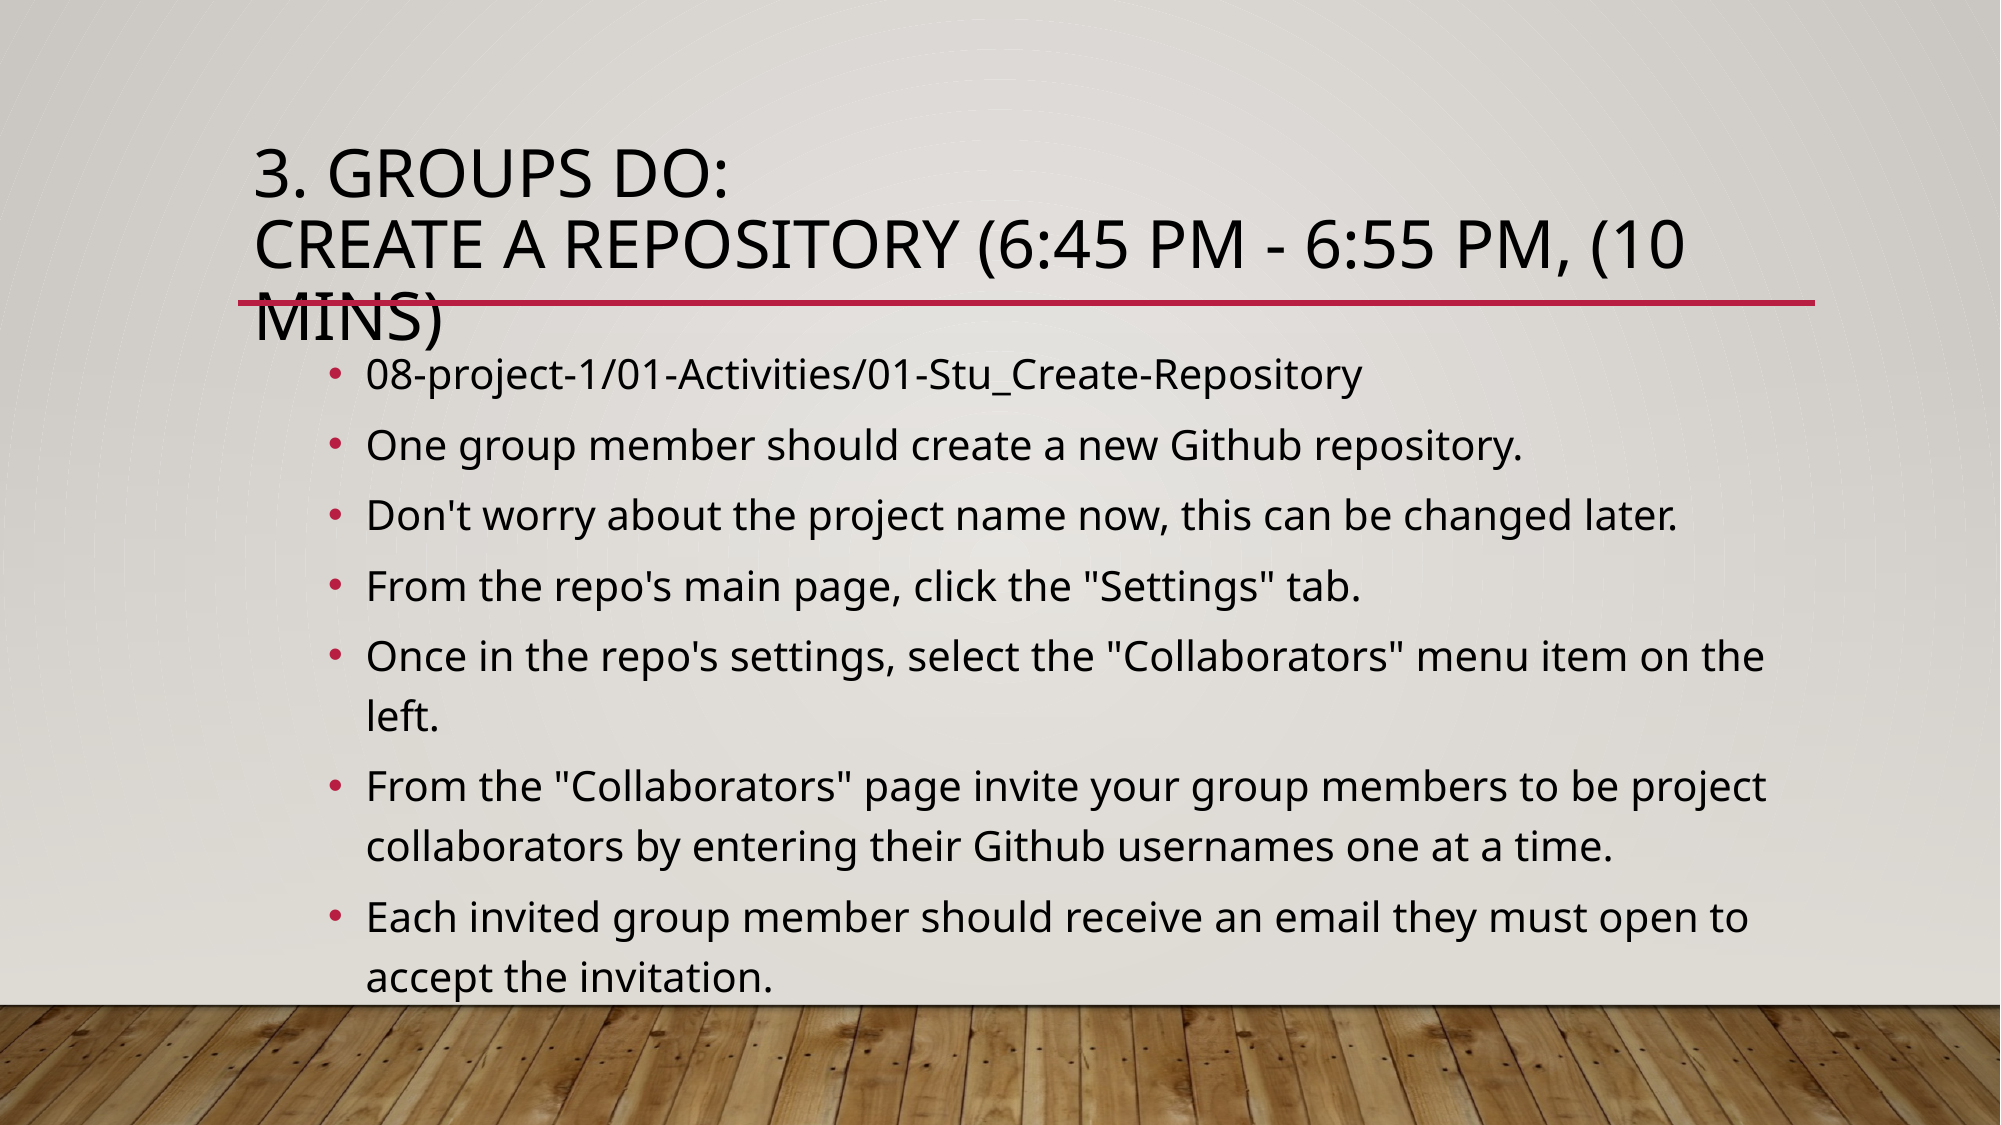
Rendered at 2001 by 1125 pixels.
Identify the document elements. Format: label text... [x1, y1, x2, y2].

title 3. Groups Do: Create a Repository (6:45 PM - 6:55 PM, (10 mins) [238, 131, 1814, 300]
picture [0, 1005, 2000, 1125]
list 08-project-1/01-Activities/01-Stu_Create-Repository One group member should create a new Github repository. Don't worry about the project name now, this can be changed later. From the repo's main page, click the "Settings" tab. Once in the repo's settings, select the "Collaborators" menu item on the left. From the "Collaborators" page invite your group members to be project collaborators by entering their Github usernames one at a time. Each invited group member should receive an email they must open to accept the invitation. [238, 330, 1814, 897]
